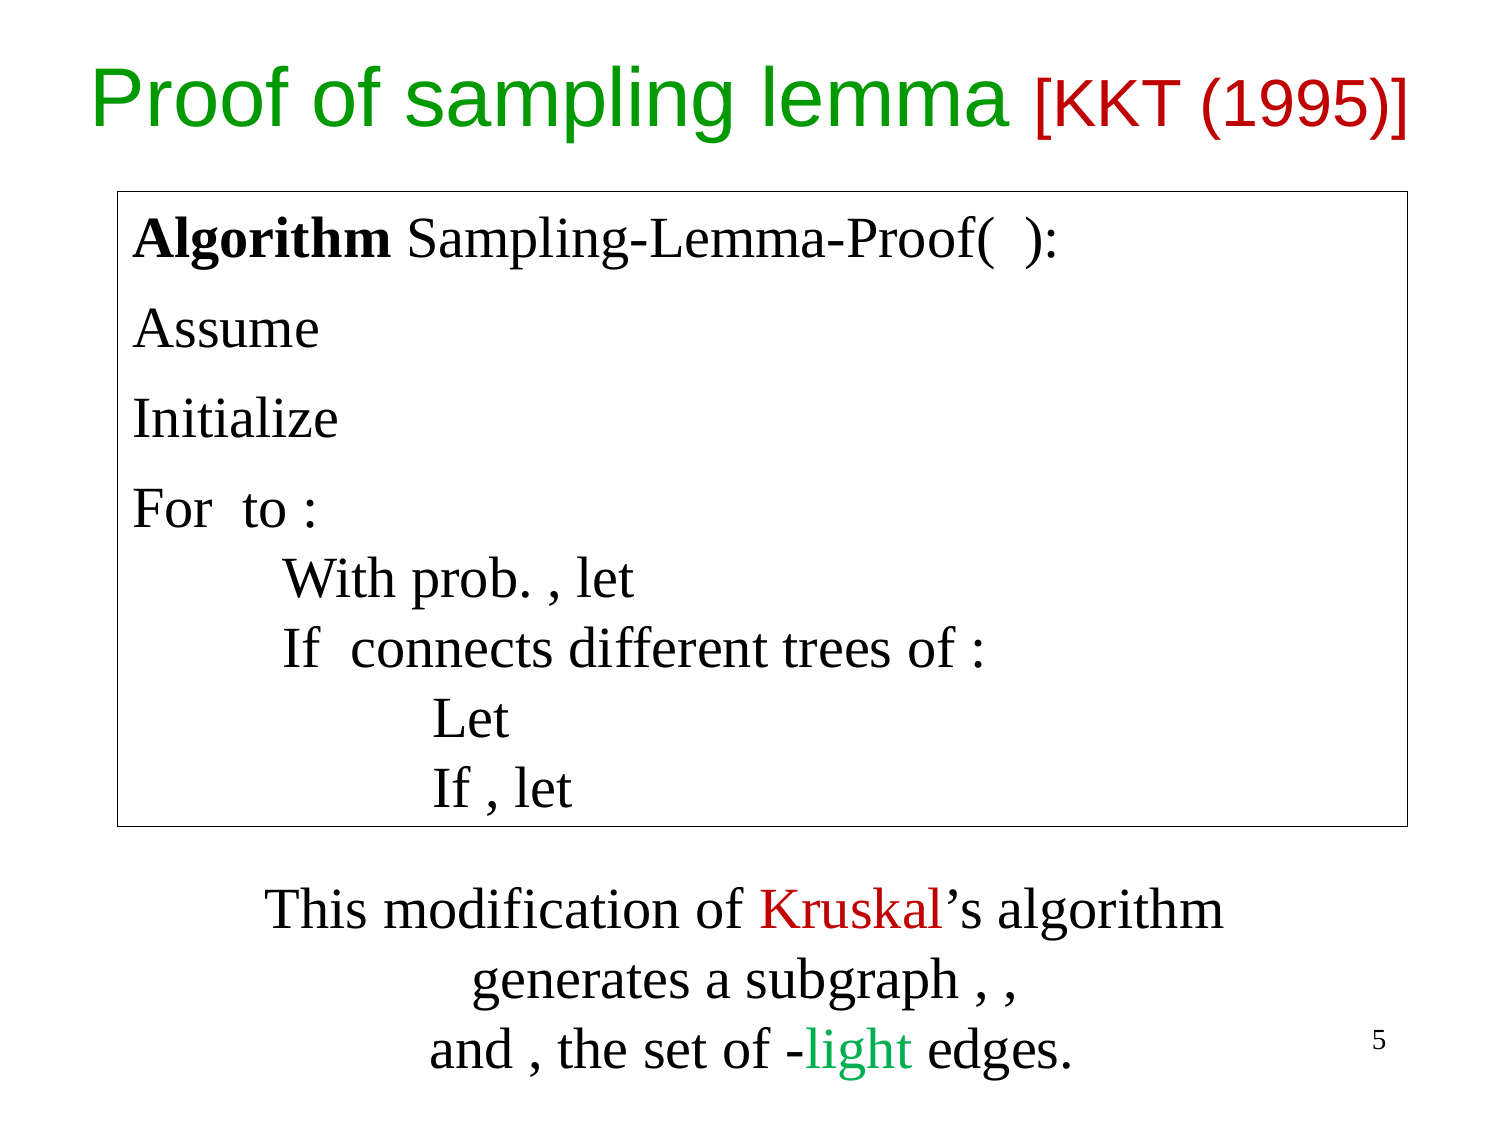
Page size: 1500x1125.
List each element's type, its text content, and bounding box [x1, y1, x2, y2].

slide_number 5 [1088, 1012, 1402, 1088]
text_box Proof of sampling lemma [KKT (1995)] [0, 35, 1500, 151]
